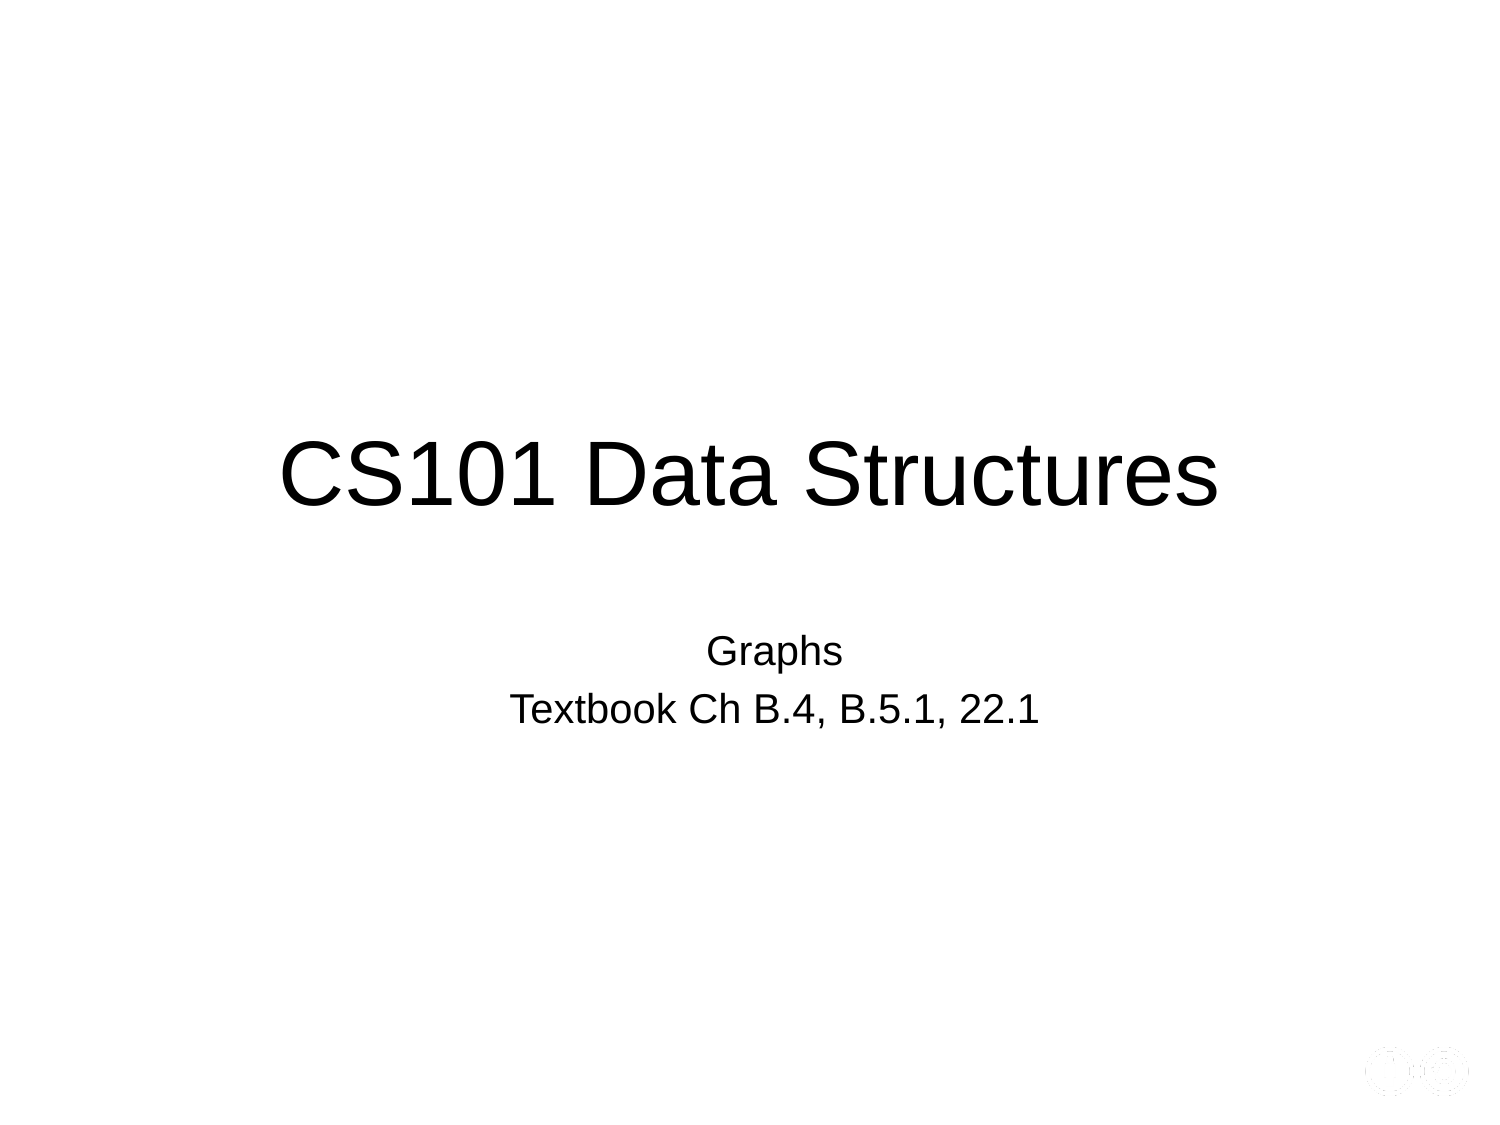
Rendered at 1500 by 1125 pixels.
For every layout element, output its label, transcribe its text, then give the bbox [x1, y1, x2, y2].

text_box Graphs Textbook Ch B.4, B.5.1, 22.1 [212, 615, 1338, 888]
title CS101 Data Structures [112, 374, 1388, 563]
text_box [187, 590, 1313, 863]
picture [1361, 1045, 1473, 1100]
